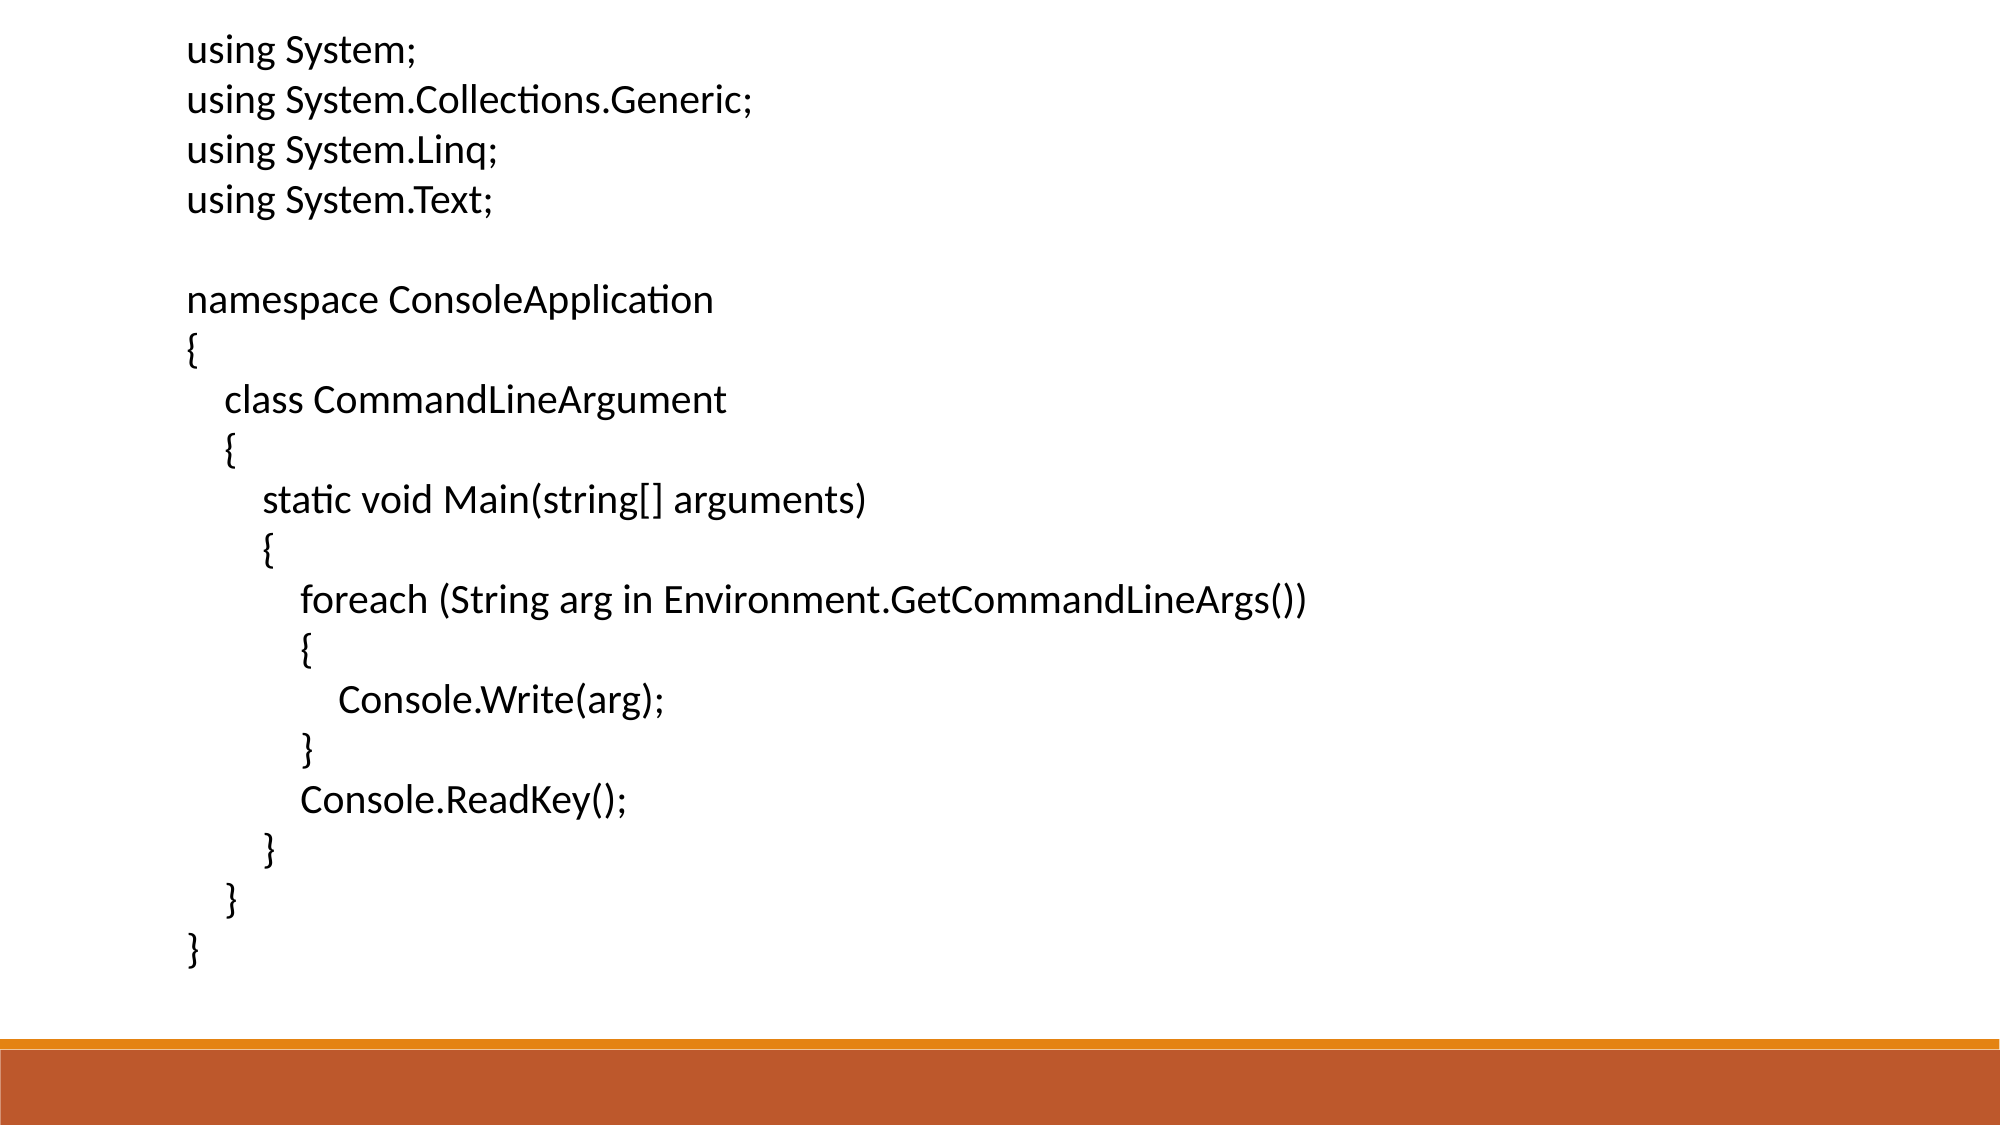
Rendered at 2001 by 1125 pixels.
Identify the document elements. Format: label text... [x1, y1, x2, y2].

text_box using System; using System.Collections.Generic; using System.Linq; using System.Text; namespace ConsoleApplication { class CommandLineArgument { static void Main(string[] arguments) { foreach (String arg in Environment.GetCommandLineArgs()) { Console.Write(arg); } Console.ReadKey(); } } } [171, 14, 1738, 980]
